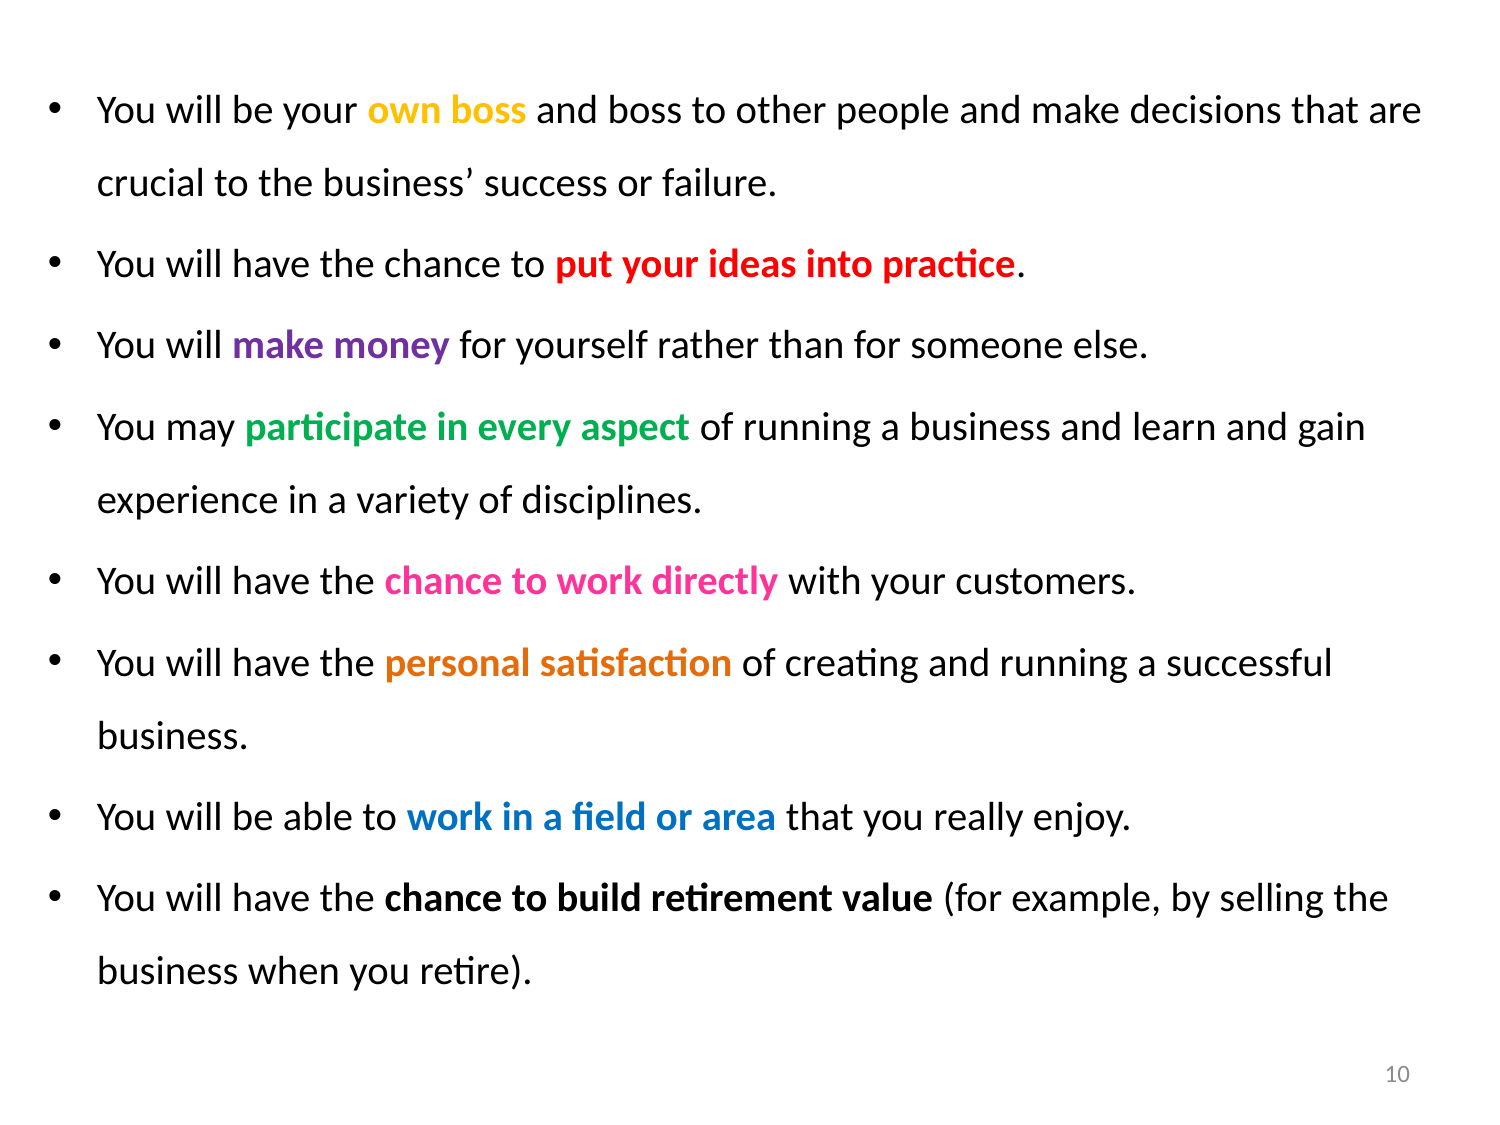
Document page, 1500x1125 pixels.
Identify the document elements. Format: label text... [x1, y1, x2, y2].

list You will be your own boss and boss to other people and make decisions that are crucial to the business’ success or failure. You will have the chance to put your ideas into practice. You will make money for yourself rather than for someone else. You may participate in every aspect of running a business and learn and gain experience in a variety of disciplines. You will have the chance to work directly with your customers. You will have the personal satisfaction of creating and running a successful business. You will be able to work in a field or area that you really enjoy. You will have the chance to build retirement value (for example, by selling the business when you retire). [32, 50, 1471, 1013]
slide_number 10 [1074, 1042, 1425, 1103]
